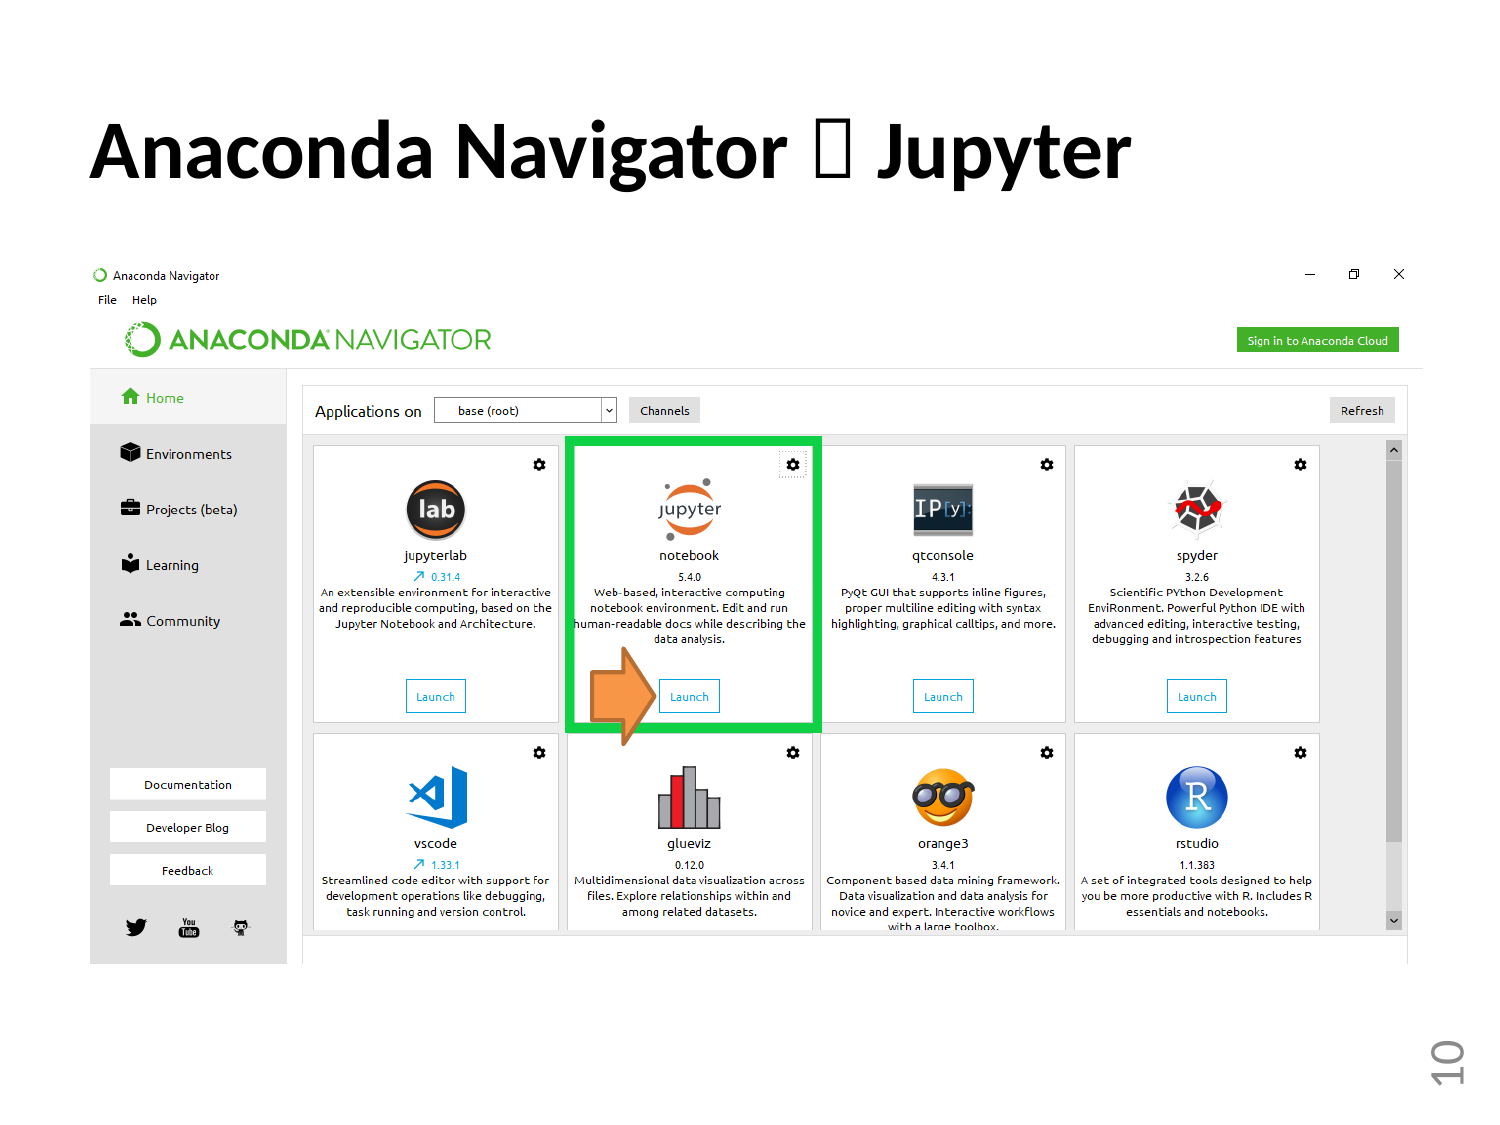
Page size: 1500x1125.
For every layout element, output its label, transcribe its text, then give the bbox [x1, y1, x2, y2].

text_box Anaconda Navigator  Jupyter [74, 87, 1438, 203]
slide_number 10 [1412, 1025, 1475, 1125]
picture [89, 264, 1423, 964]
